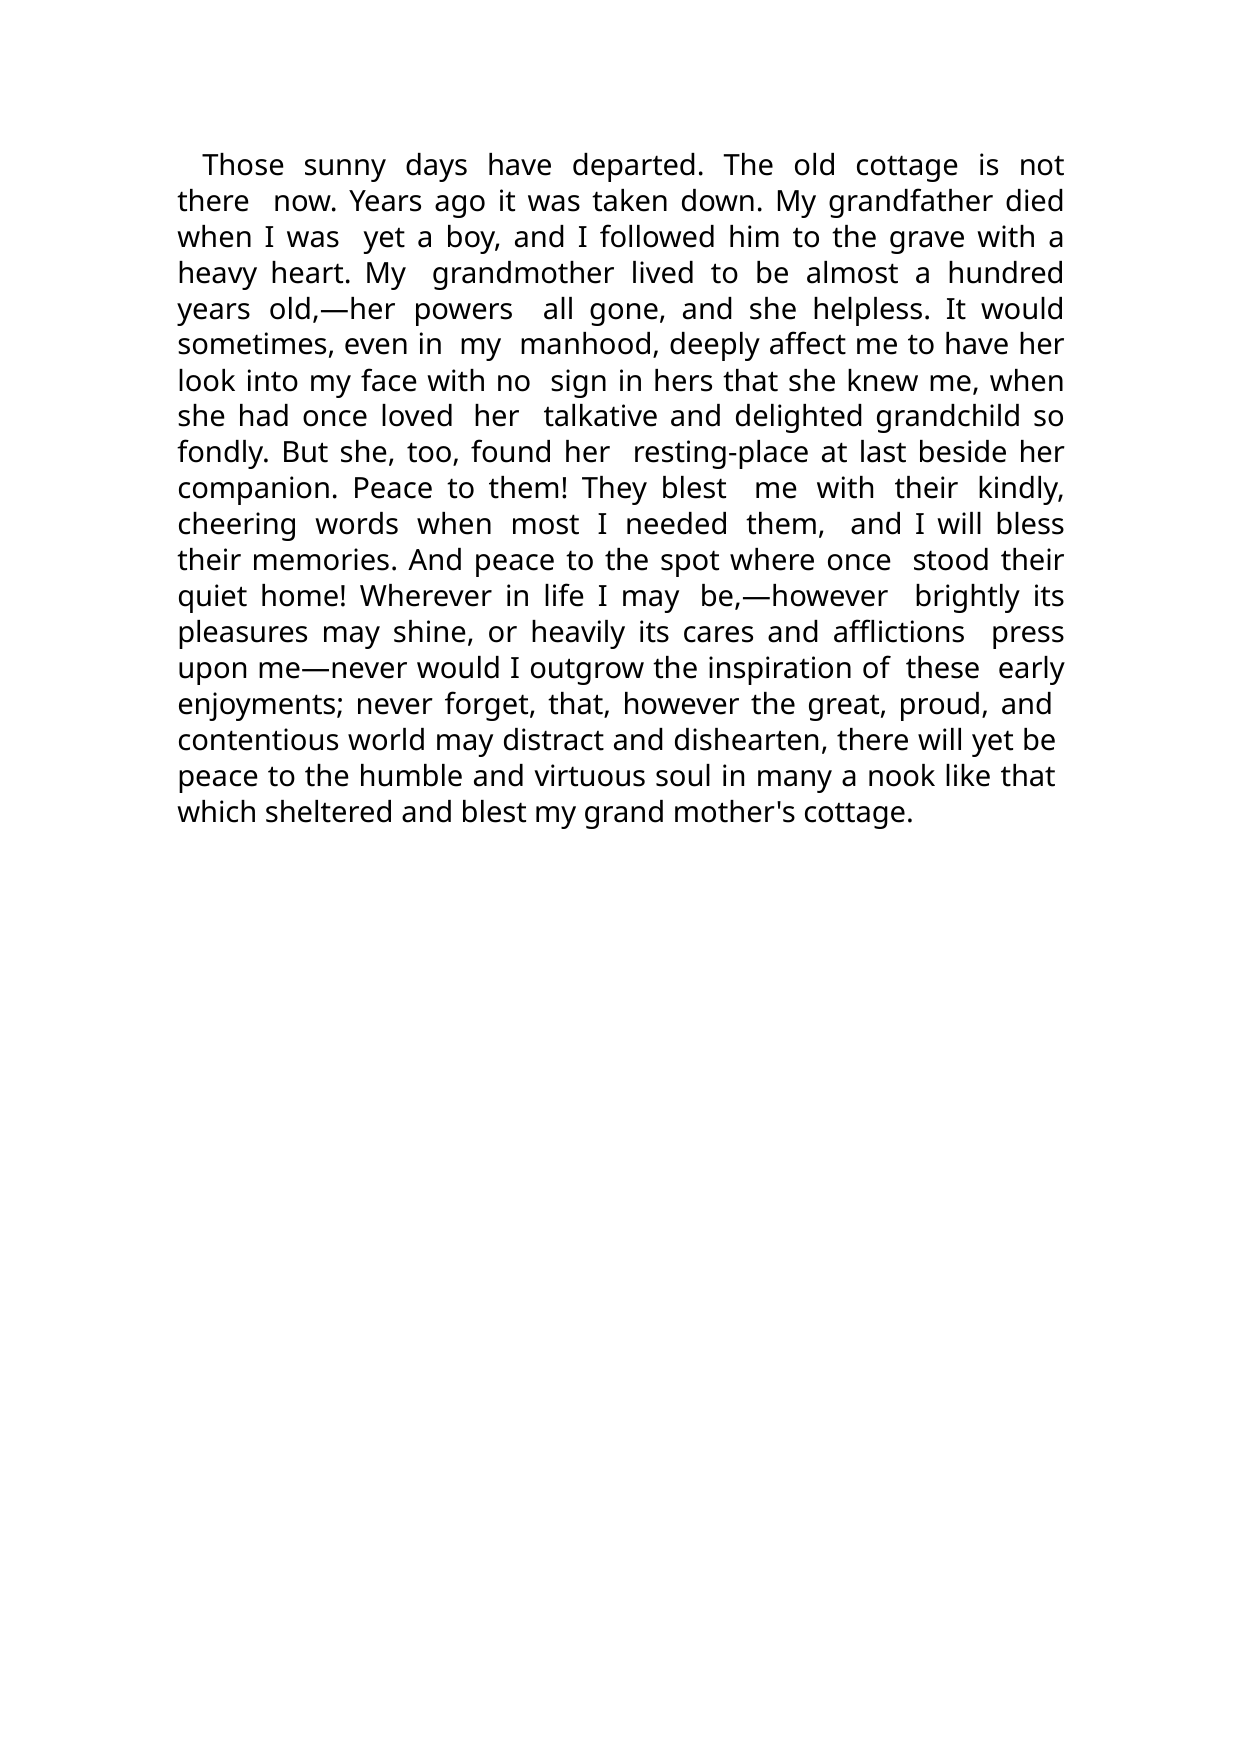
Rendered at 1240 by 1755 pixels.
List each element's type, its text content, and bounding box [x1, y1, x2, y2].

text_box Those sunny days have departed. The old cottage is not there now. Years ago it was taken down. My grandfather died when I was yet a boy, and I followed him to the grave with a heavy heart. My grandmother lived to be almost a hundred years old,—her powers all gone, and she helpless. It would sometimes, even in my manhood, deeply affect me to have her look into my face with no sign in hers that she knew me, when she had once loved her talkative and delighted grandchild so fondly. But she, too, found her resting-place at last beside her companion. Peace to them! They blest me with their kindly, cheering words when most I needed them, and I will bless their memories. And peace to the spot where once stood their quiet home! Wherever in life I may be,—however brightly its pleasures may shine, or heavily its cares and afflictions press upon me—never would I outgrow the inspiration of these early enjoyments; never forget, that, however the great, proud, and contentious world may distract and dishearten, there will yet be peace to the humble and virtuous soul in many a nook like that which sheltered and blest my grand mother's cottage. [175, 144, 1066, 829]
